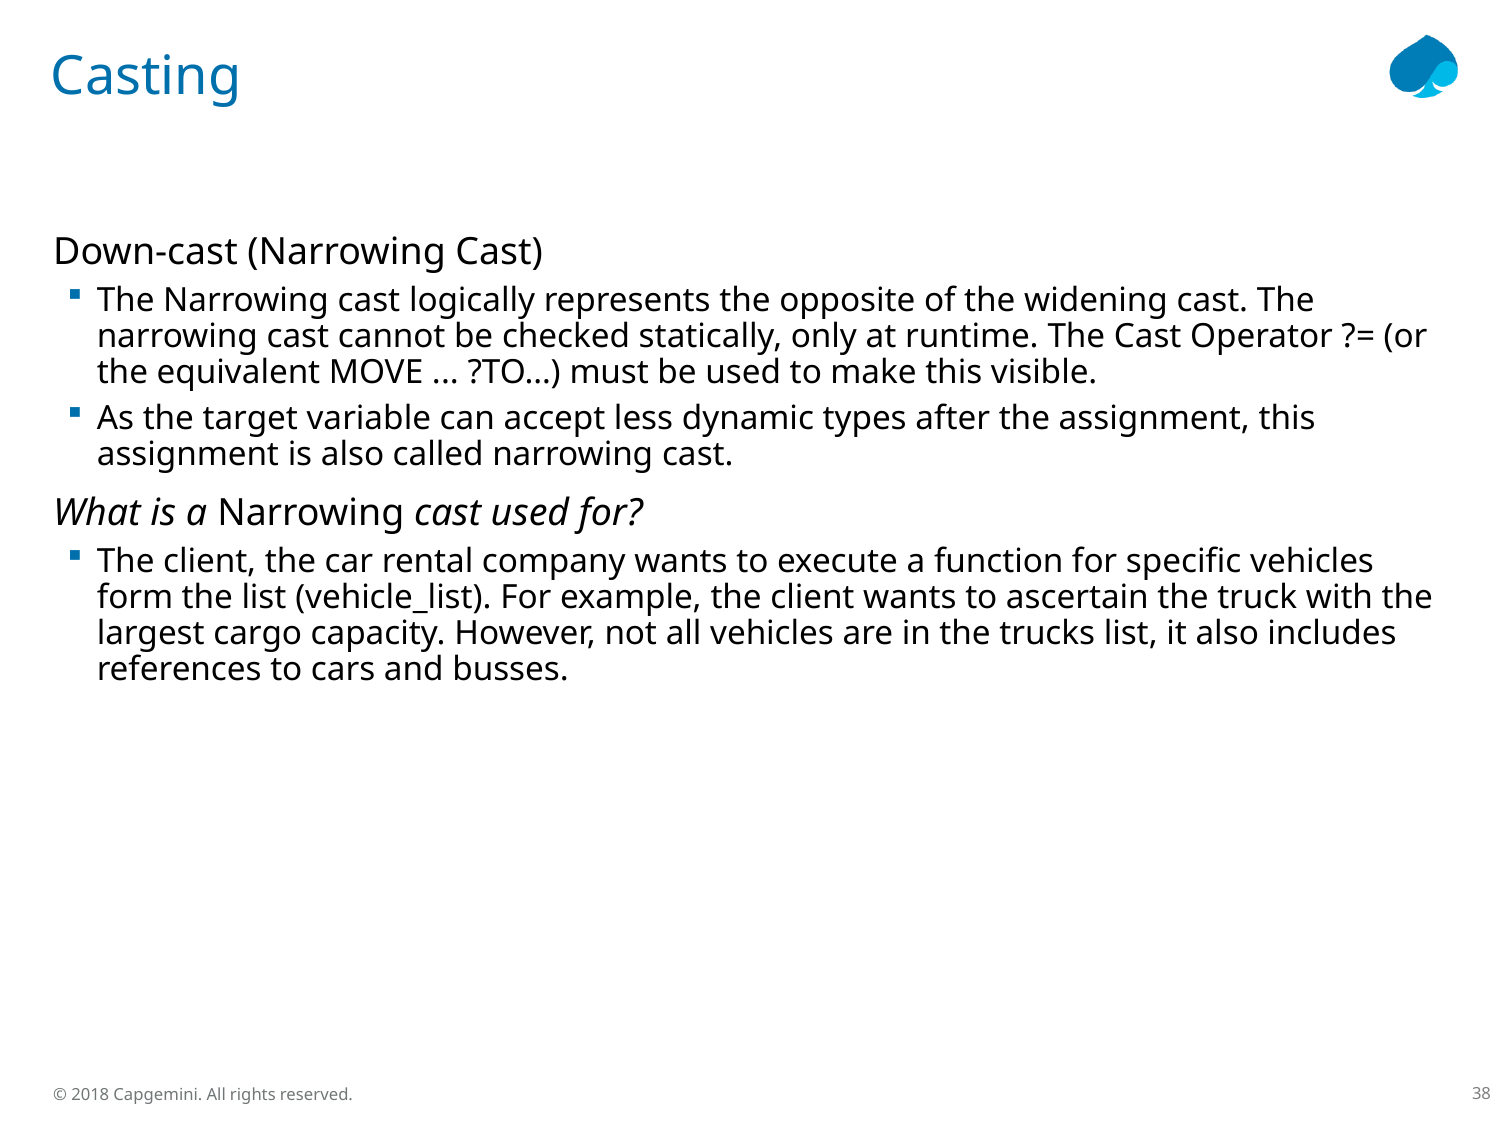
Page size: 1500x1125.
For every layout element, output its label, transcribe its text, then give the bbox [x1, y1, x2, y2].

picture [1447, 78, 1458, 103]
picture [1388, 33, 1458, 62]
title Casting [50, 42, 1447, 184]
list Down-cast (Narrowing Cast) The Narrowing cast logically represents the opposite of the widening cast. The narrowing cast cannot be checked statically, only at runtime. The Cast Operator ?= (or the equivalent MOVE ... ?TO…) must be used to make this visible. As the target variable can accept less dynamic types after the assignment, this assignment is also called narrowing cast. What is a Narrowing cast used for? The client, the car rental company wants to execute a function for specific vehicles form the list (vehicle_list). For example, the client wants to ascertain the truck with the largest cargo capacity. However, not all vehicles are in the trucks list, it also includes references to cars and busses. [53, 231, 1447, 1035]
